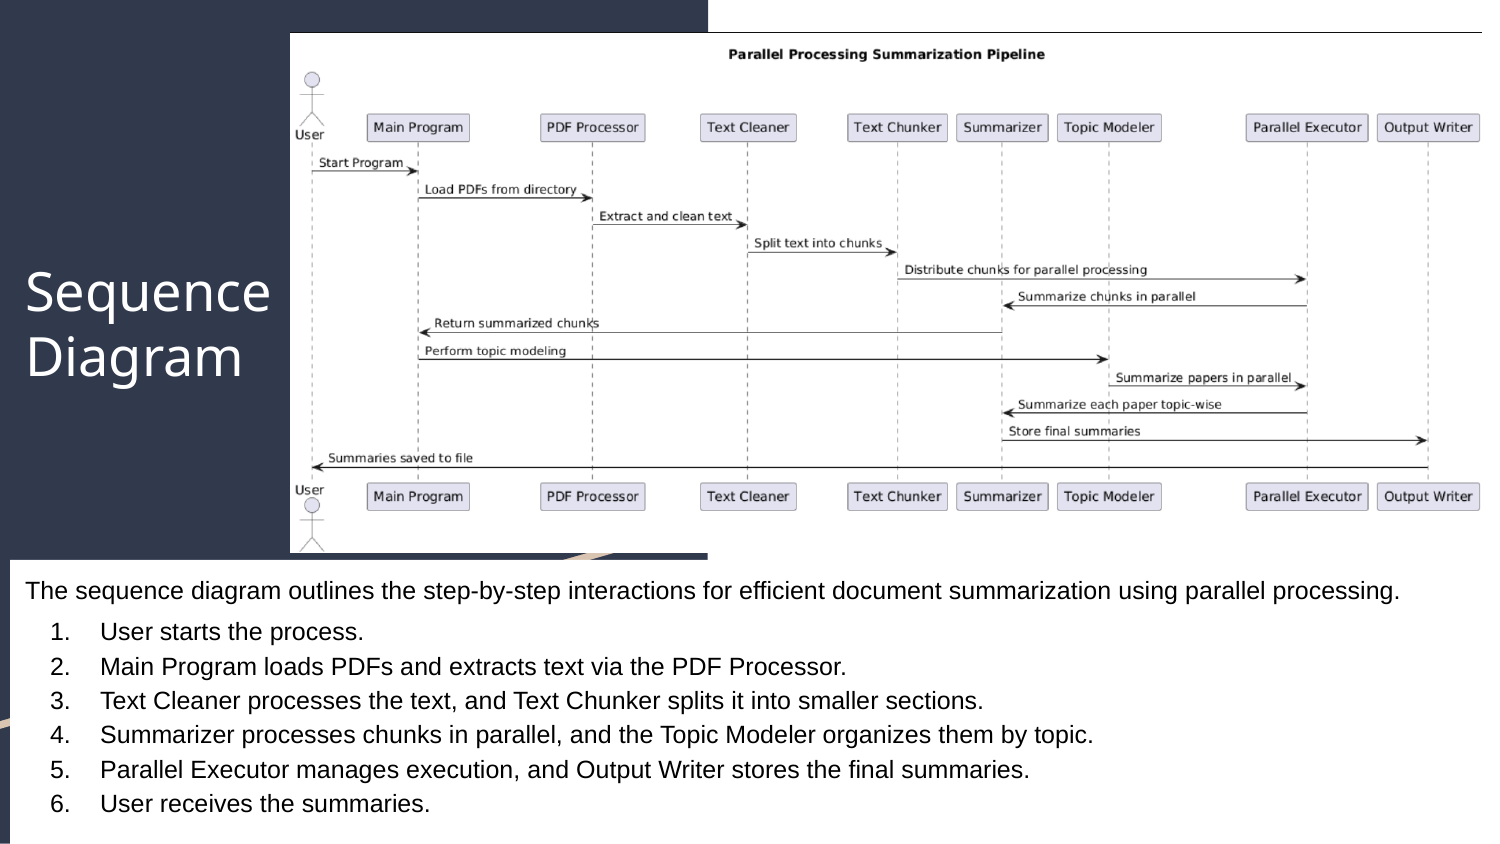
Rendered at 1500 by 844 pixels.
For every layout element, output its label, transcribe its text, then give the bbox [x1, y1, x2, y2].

text_box The sequence diagram outlines the step-by-step interactions for efficient document summarization using parallel processing. User starts the process. Main Program loads PDFs and extracts text via the PDF Processor. Text Cleaner processes the text, and Text Chunker splits it into smaller sections. Summarizer processes chunks in parallel, and the Topic Modeler organizes them by topic. Parallel Executor manages execution, and Output Writer stores the final summaries. User receives the summaries. [10, 559, 1471, 844]
title Sequence Diagram [10, 241, 284, 422]
picture [289, 31, 1482, 553]
